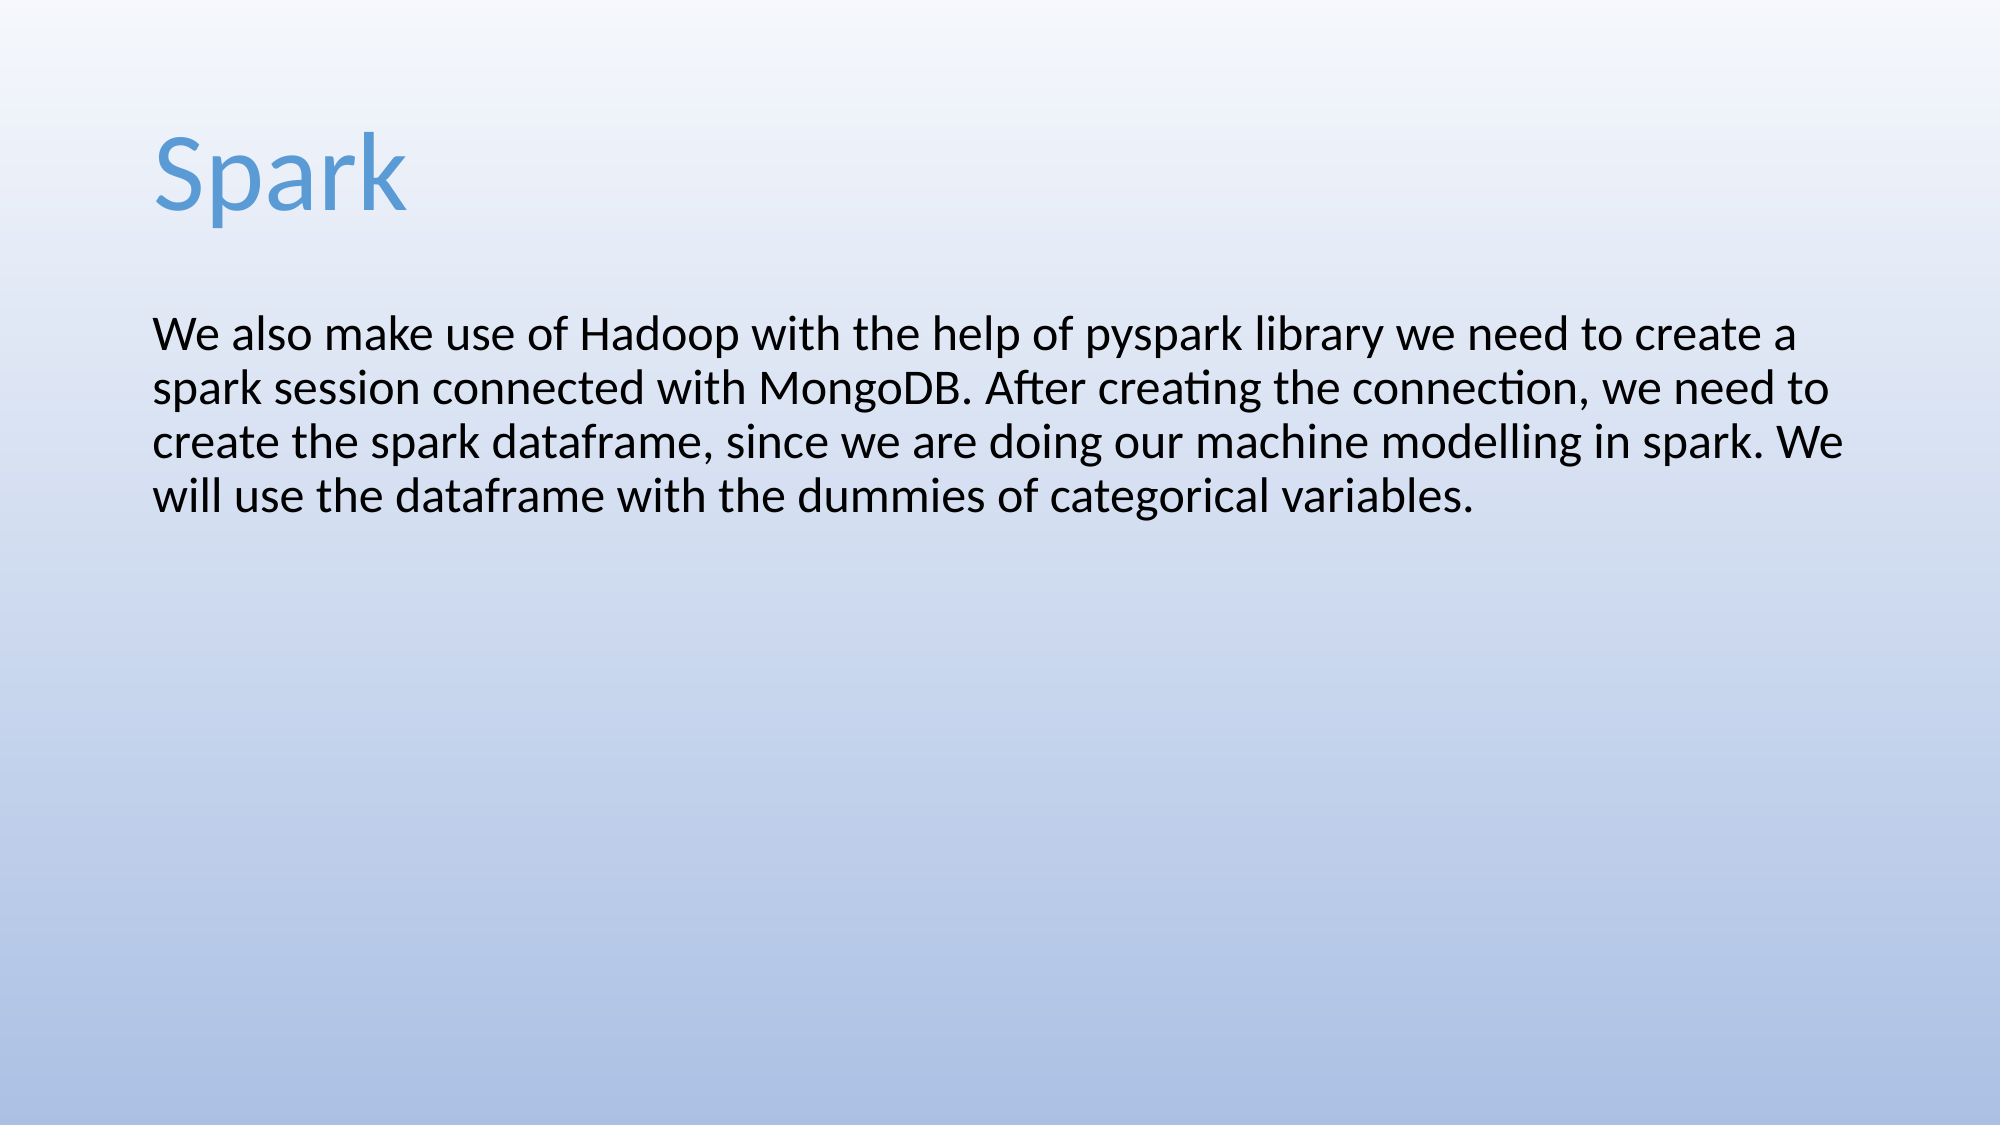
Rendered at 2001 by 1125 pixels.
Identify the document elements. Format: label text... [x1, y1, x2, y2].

list We also make use of Hadoop with the help of pyspark library we need to create a spark session connected with MongoDB. After creating the connection, we need to create the spark dataframe, since we are doing our machine modelling in spark. We will use the dataframe with the dummies of categorical variables. [137, 299, 1863, 1014]
text_box Spark [138, 89, 424, 240]
